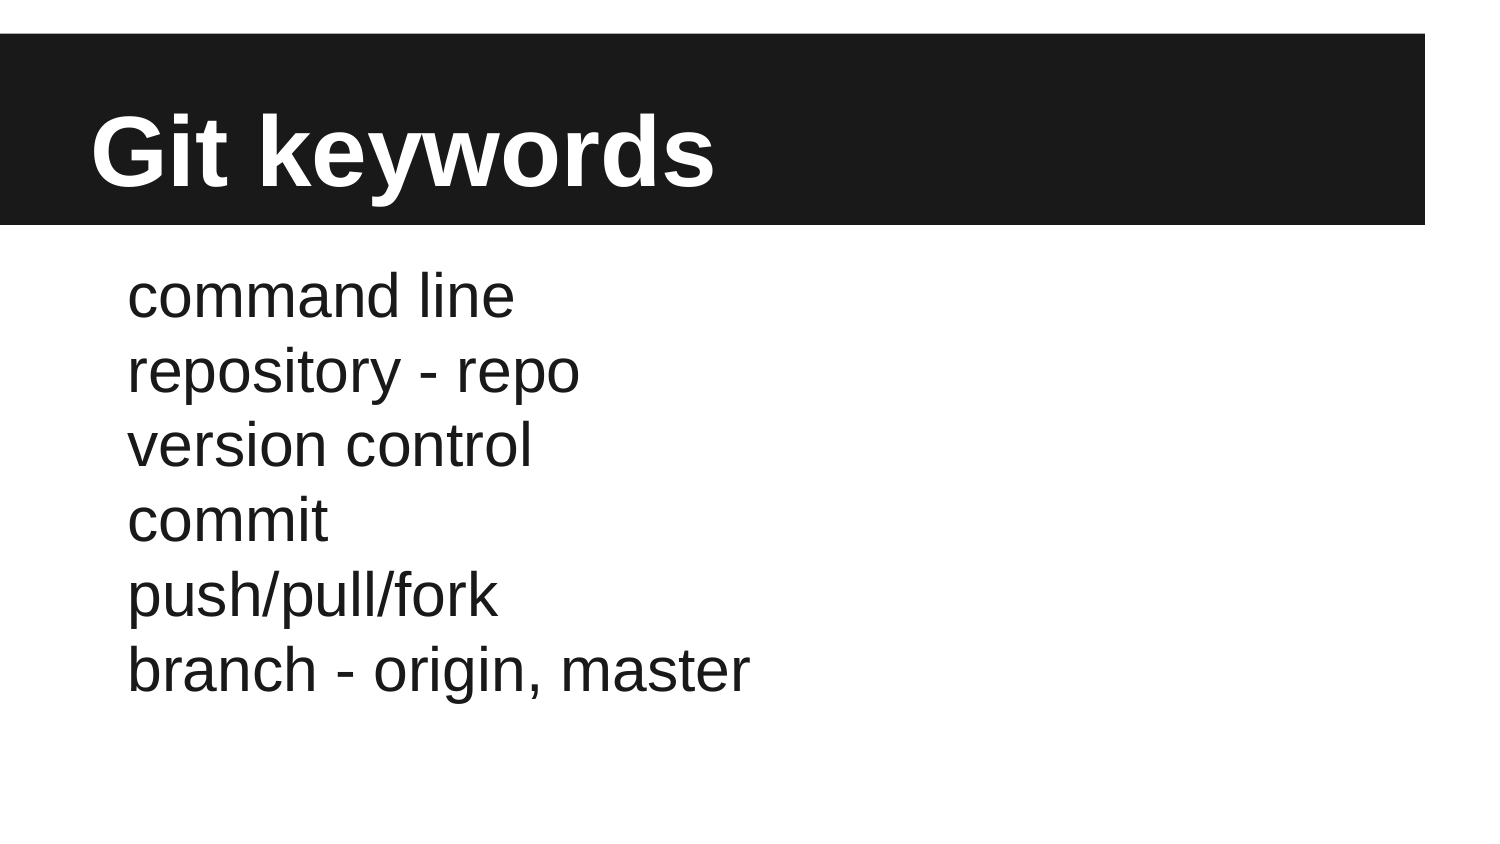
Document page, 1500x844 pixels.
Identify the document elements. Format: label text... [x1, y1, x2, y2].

list command line repository - repo version control commit push/pull/fork branch - origin, master [75, 239, 1425, 808]
title Git keywords [75, 33, 1425, 221]
